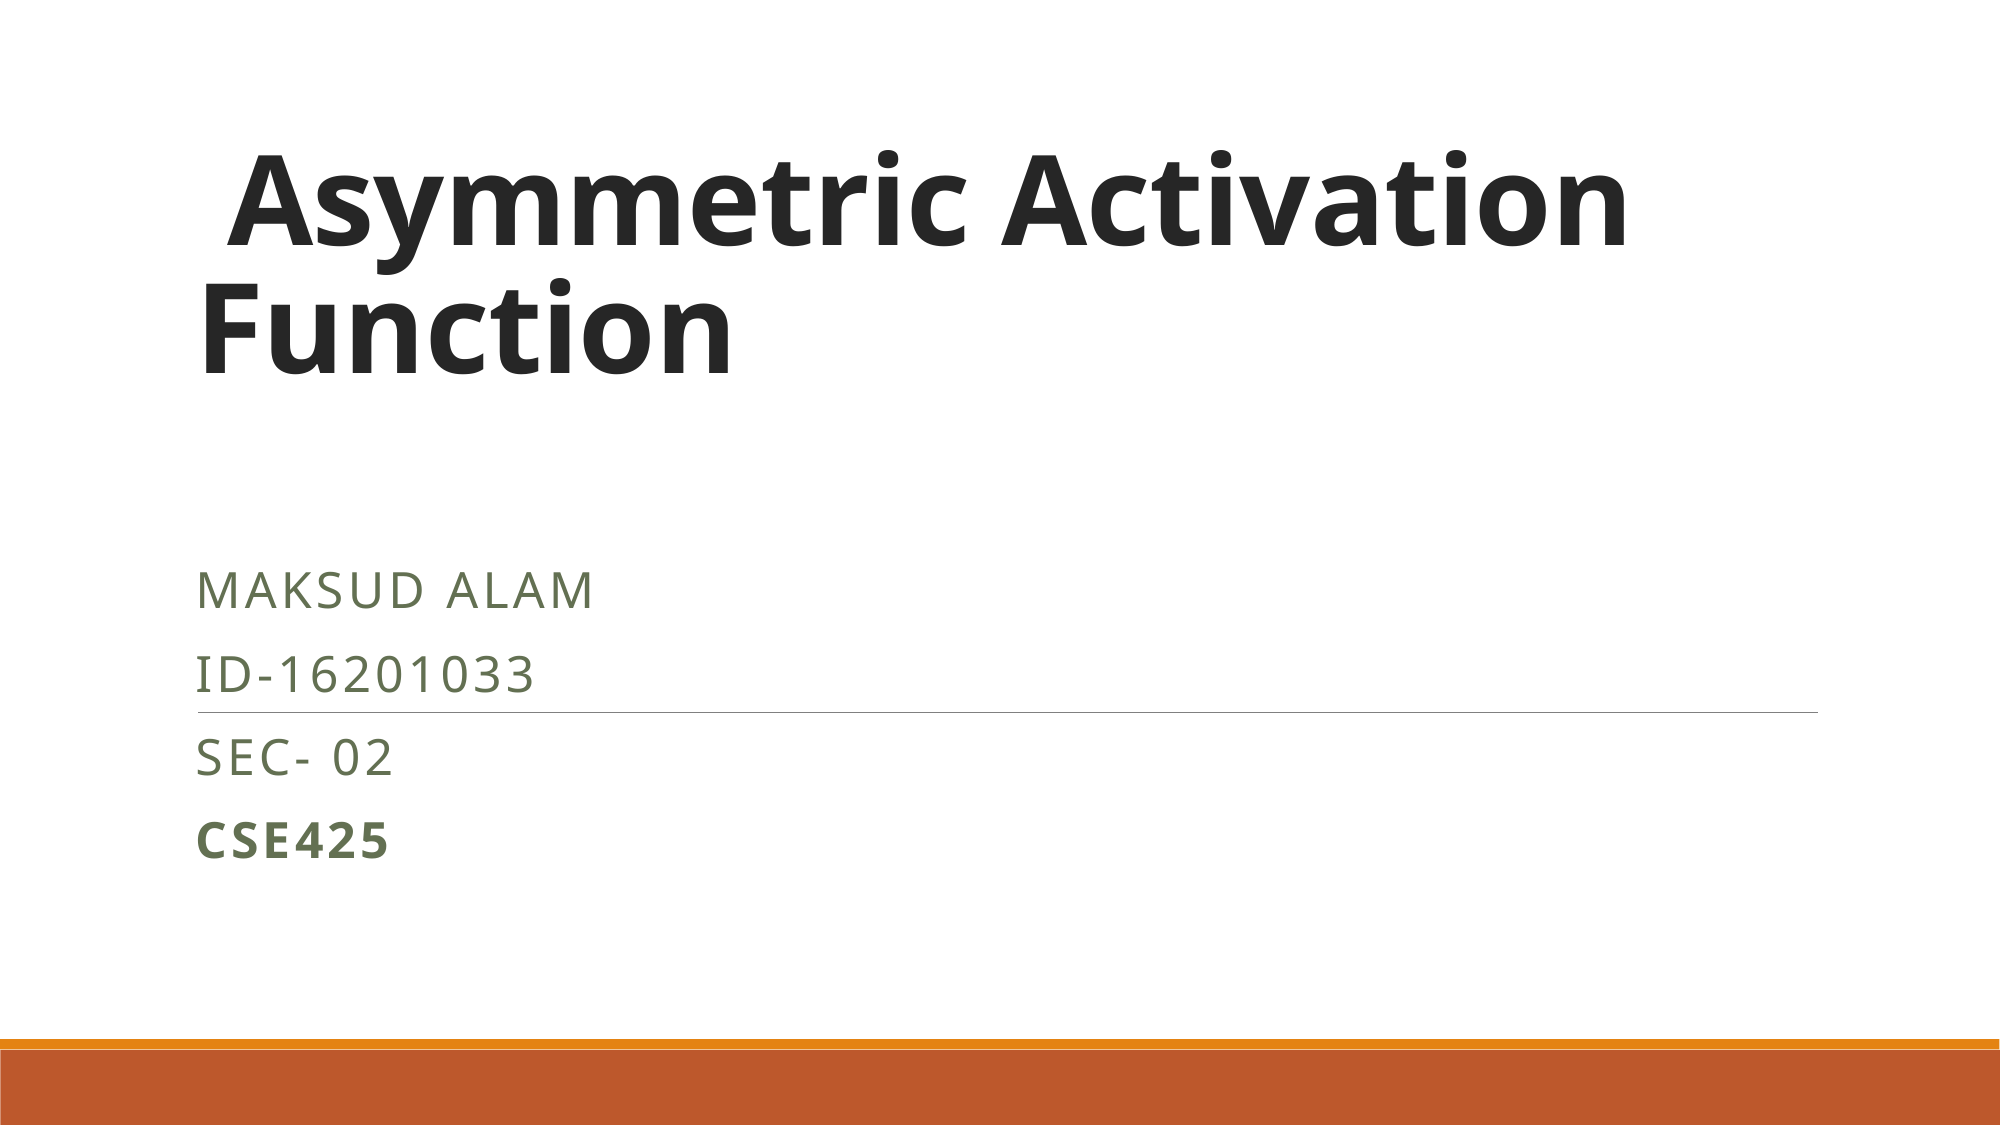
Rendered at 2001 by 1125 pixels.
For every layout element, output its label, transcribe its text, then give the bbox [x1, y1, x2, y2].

title Asymmetric Activation Function [180, 124, 1830, 407]
subtitle Maksud alam Id-16201033 Sec- 02 cse425 [180, 469, 1831, 919]
